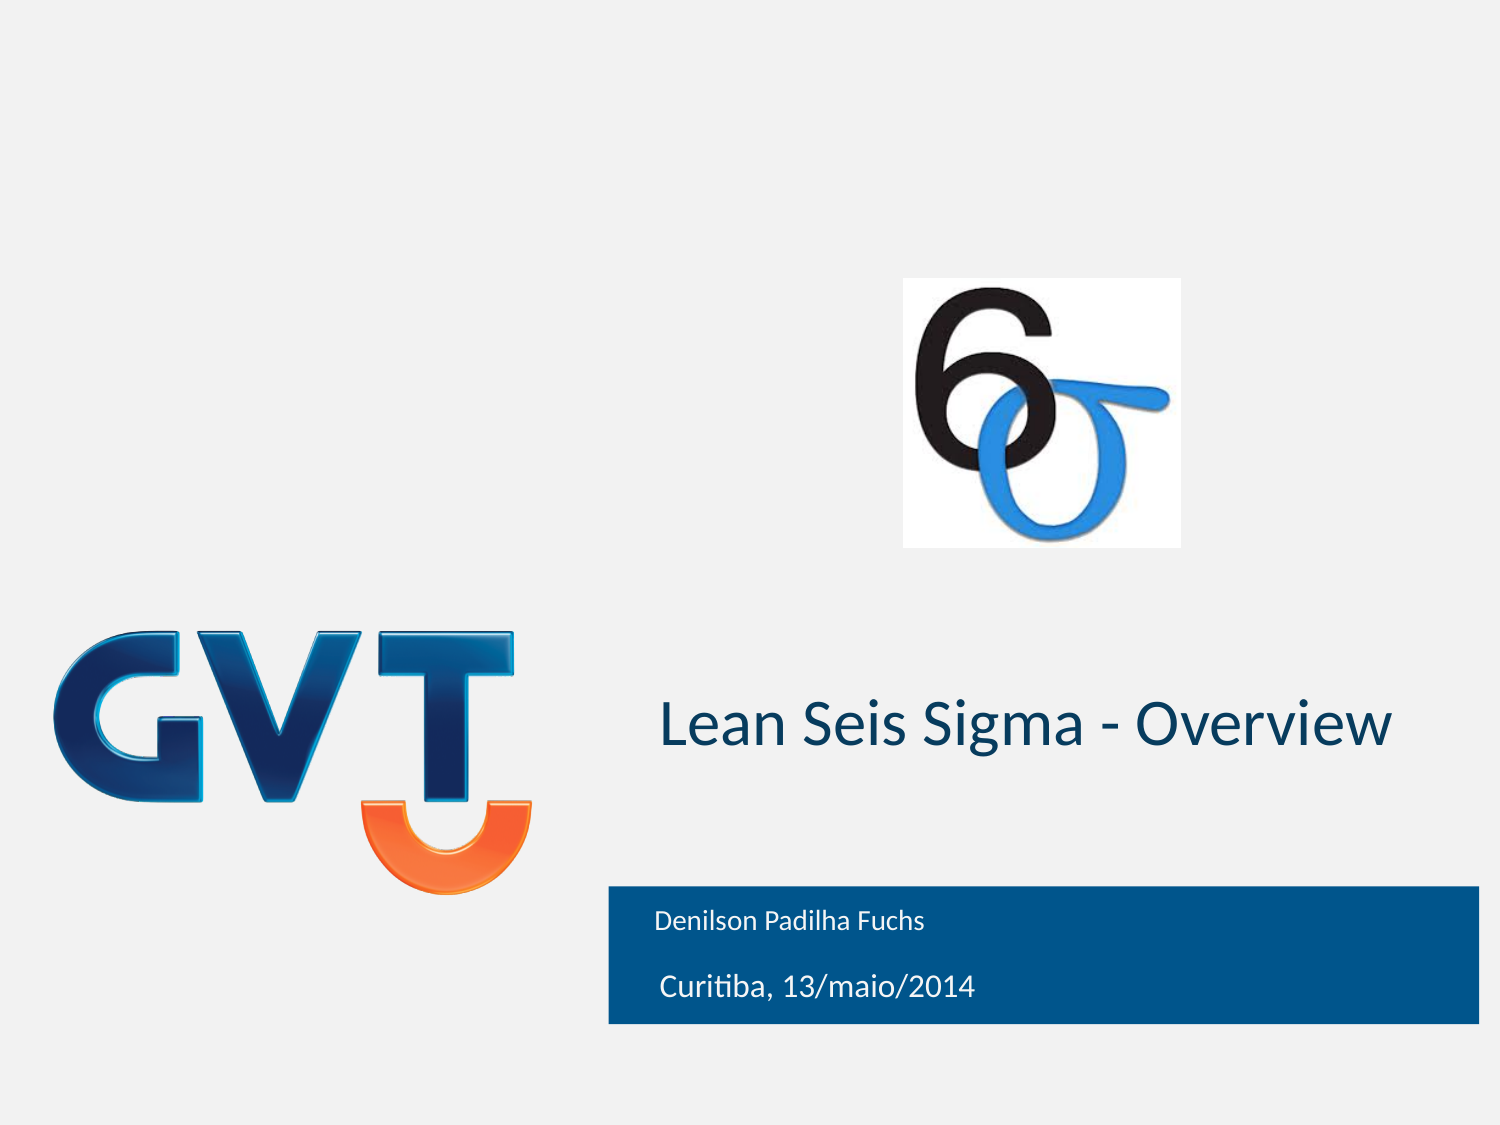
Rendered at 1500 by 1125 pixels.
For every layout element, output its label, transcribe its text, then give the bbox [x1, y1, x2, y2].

picture [903, 278, 1181, 548]
title Lean Seis Sigma - Overview [644, 683, 1424, 767]
list Denilson Padilha Fuchs [639, 899, 1380, 945]
list Curitiba, 13/maio/2014 [644, 962, 1194, 1012]
picture [39, 600, 544, 910]
